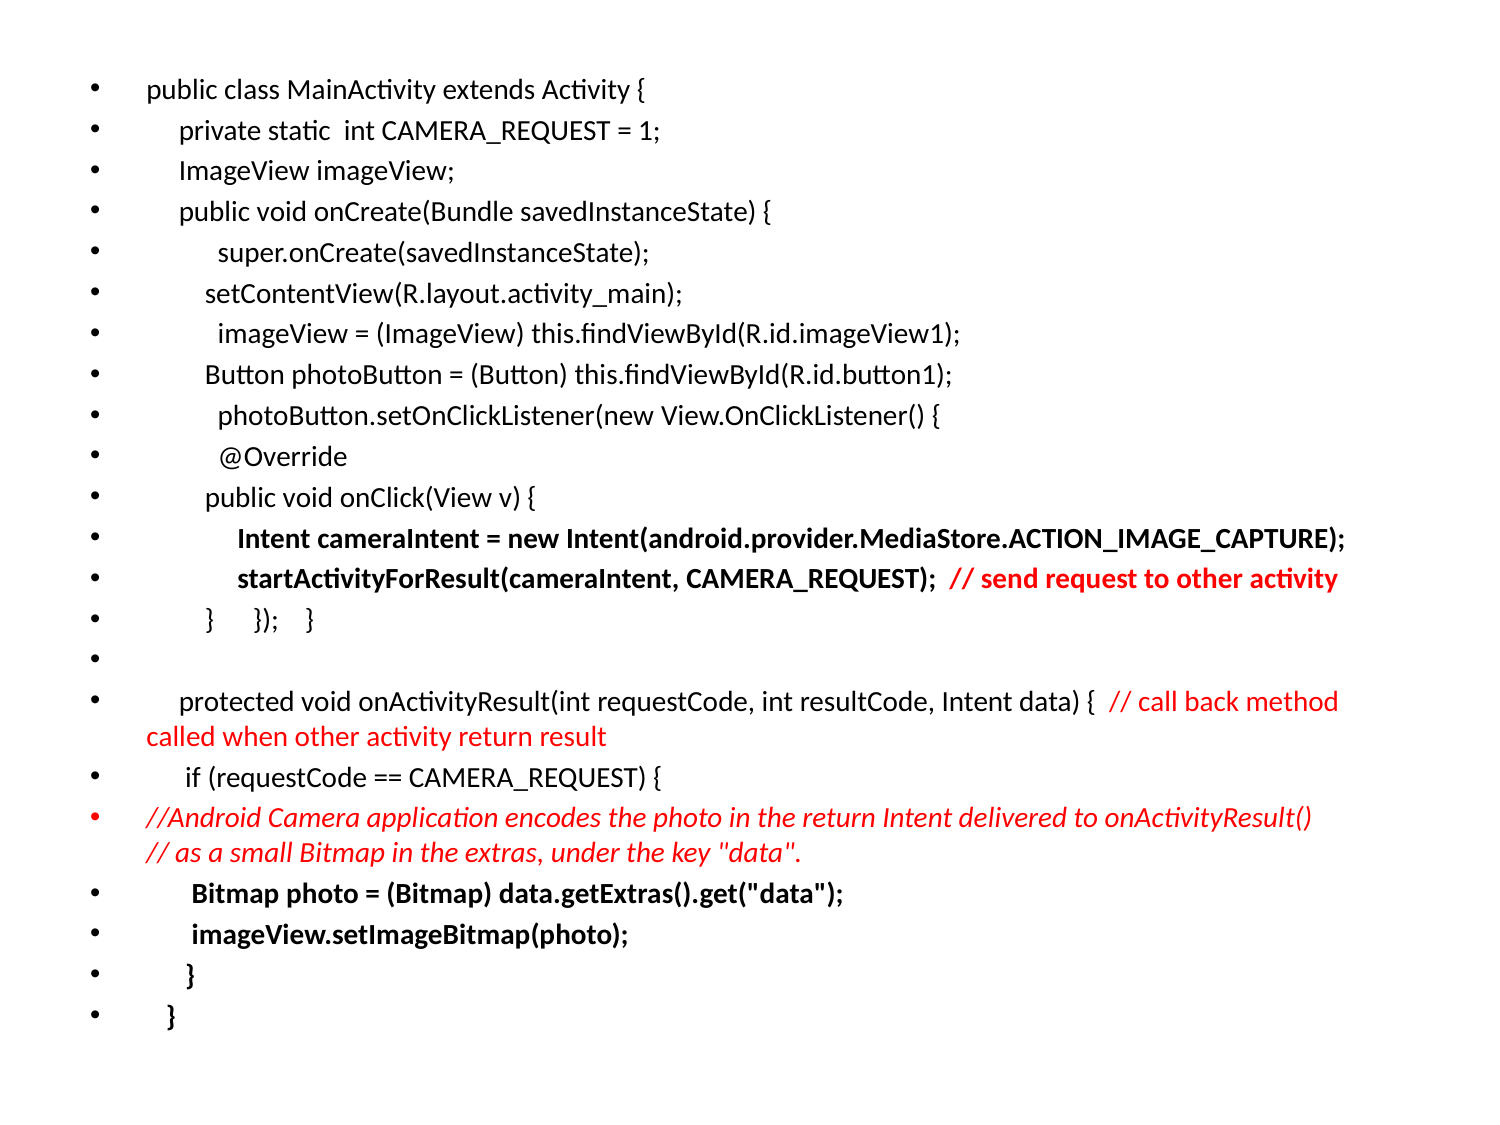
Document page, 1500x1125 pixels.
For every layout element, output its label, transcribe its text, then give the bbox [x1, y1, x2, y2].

list public class MainActivity extends Activity { private static int CAMERA_REQUEST = 1; ImageView imageView; public void onCreate(Bundle savedInstanceState) { super.onCreate(savedInstanceState); setContentView(R.layout.activity_main); imageView = (ImageView) this.findViewById(R.id.imageView1); Button photoButton = (Button) this.findViewById(R.id.button1); photoButton.setOnClickListener(new View.OnClickListener() { @Override public void onClick(View v) { Intent cameraIntent = new Intent(android.provider.MediaStore.ACTION_IMAGE_CAPTURE); startActivityForResult(cameraIntent, CAMERA_REQUEST); // send request to other activity } }); } protected void onActivityResult(int requestCode, int resultCode, Intent data) { // call back method called when other activity return result if (requestCode == CAMERA_REQUEST) { //Android Camera application encodes the photo in the return Intent delivered to onActivityResult() // as a small Bitmap in the extras, under the key "data". Bitmap photo = (Bitmap) data.getExtras().get("data"); imageView.setImageBitmap(photo); } } [75, 62, 1425, 1088]
